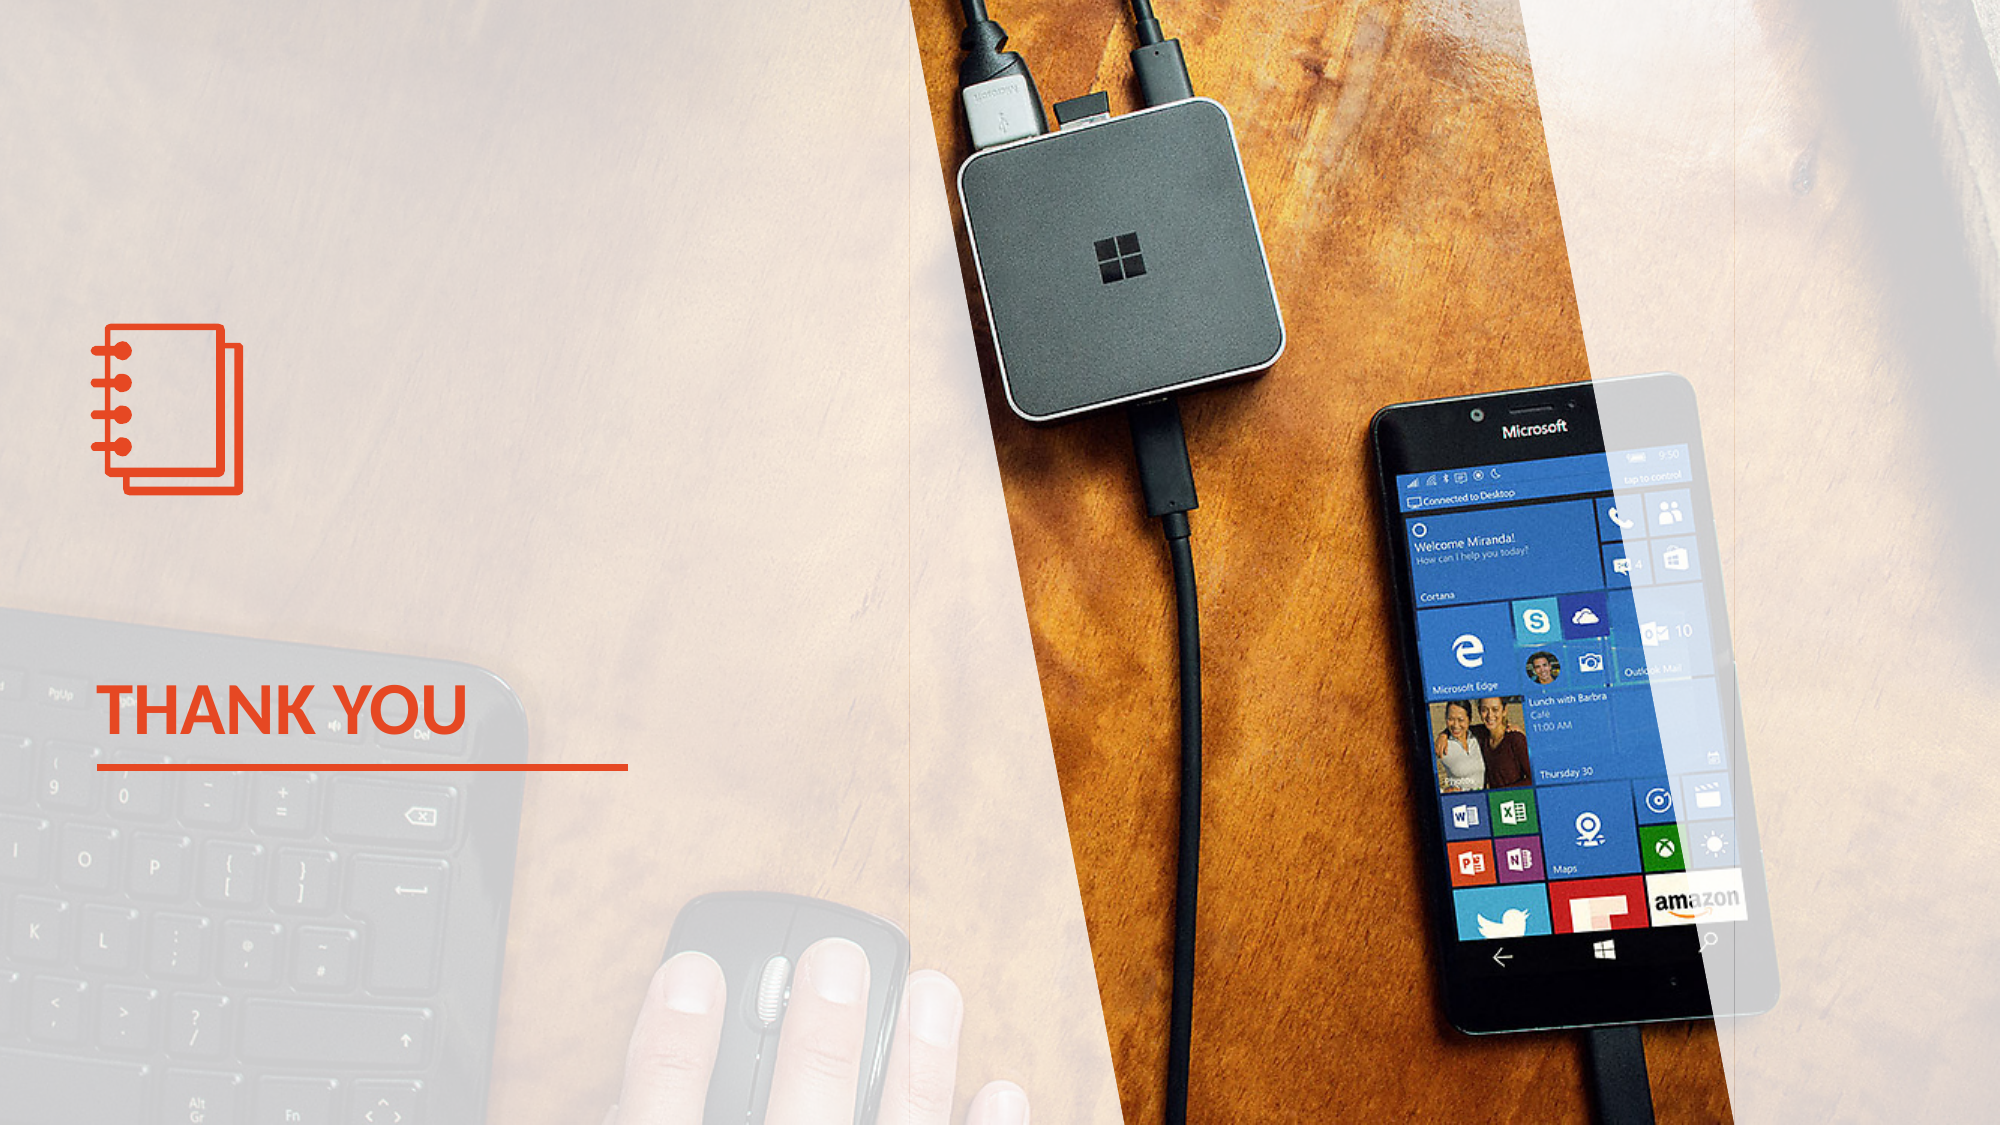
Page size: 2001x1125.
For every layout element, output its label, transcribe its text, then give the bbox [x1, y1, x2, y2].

text_box [90, 323, 244, 496]
picture [910, 0, 1734, 1125]
text_box THANK YOU [81, 651, 544, 757]
